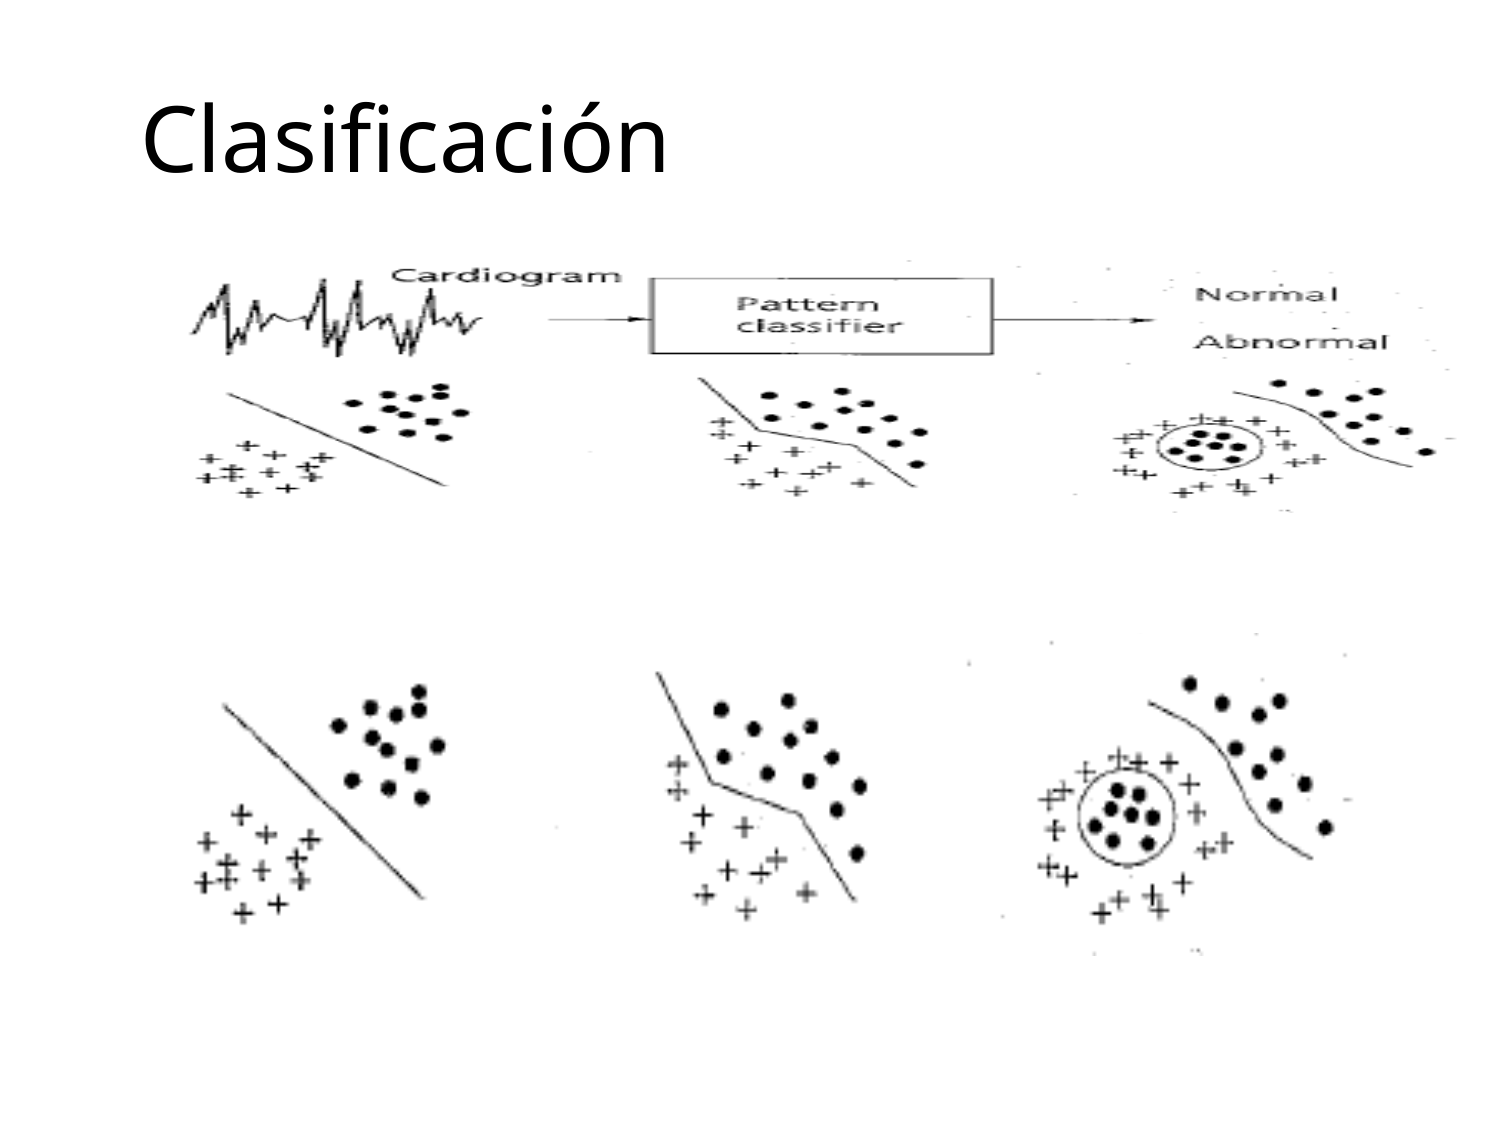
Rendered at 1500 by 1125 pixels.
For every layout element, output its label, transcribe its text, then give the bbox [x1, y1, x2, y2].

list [171, 633, 1375, 956]
title Clasificación [125, 59, 1397, 225]
picture [171, 259, 1480, 513]
